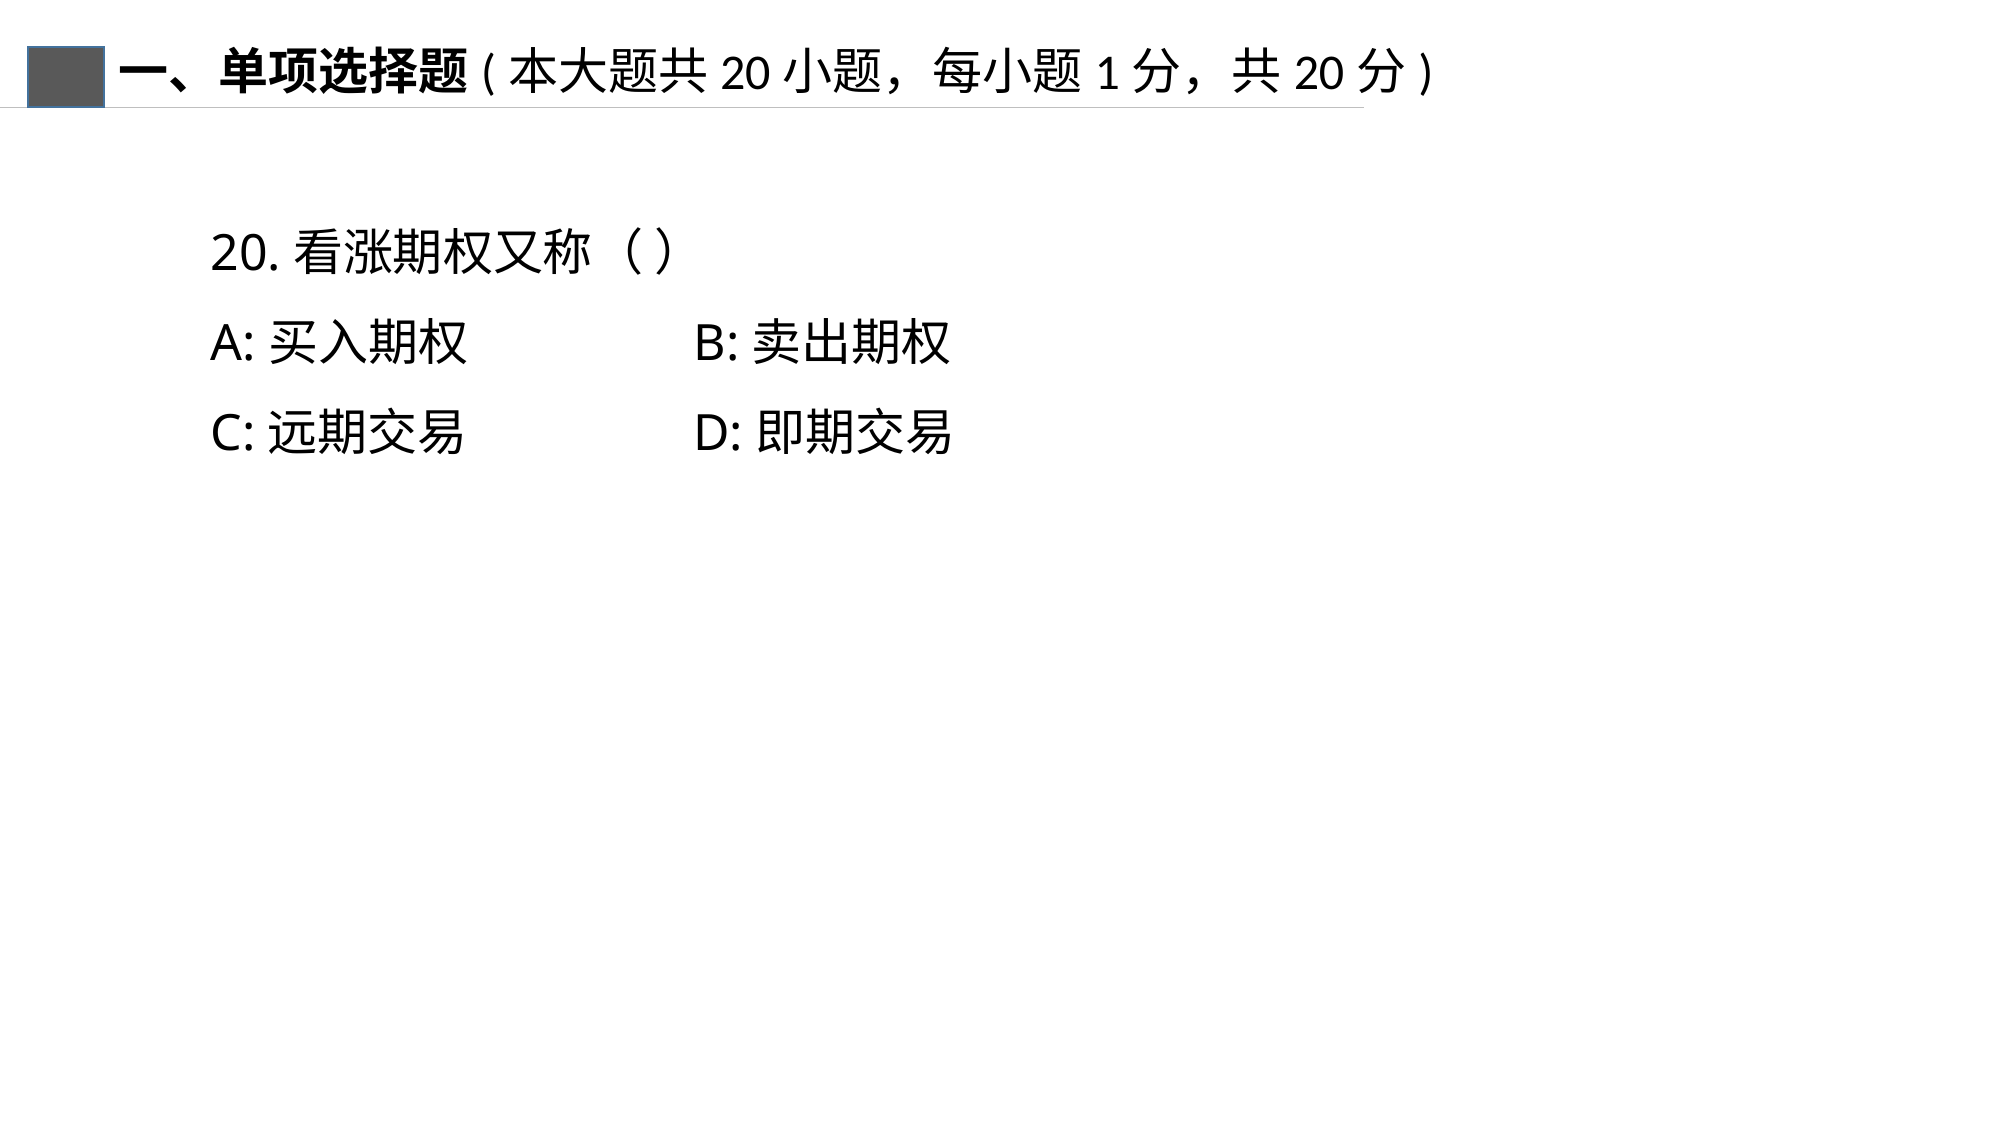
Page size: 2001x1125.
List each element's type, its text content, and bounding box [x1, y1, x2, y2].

text_box 20.看涨期权又称（ ） A:买入期权 B:卖出期权 C:远期交易 D:即期交易 [195, 183, 1721, 468]
text_box 一、单项选择题(本大题共20小题，每小题1分，共20分) [104, 31, 1454, 107]
text_box [27, 46, 105, 107]
